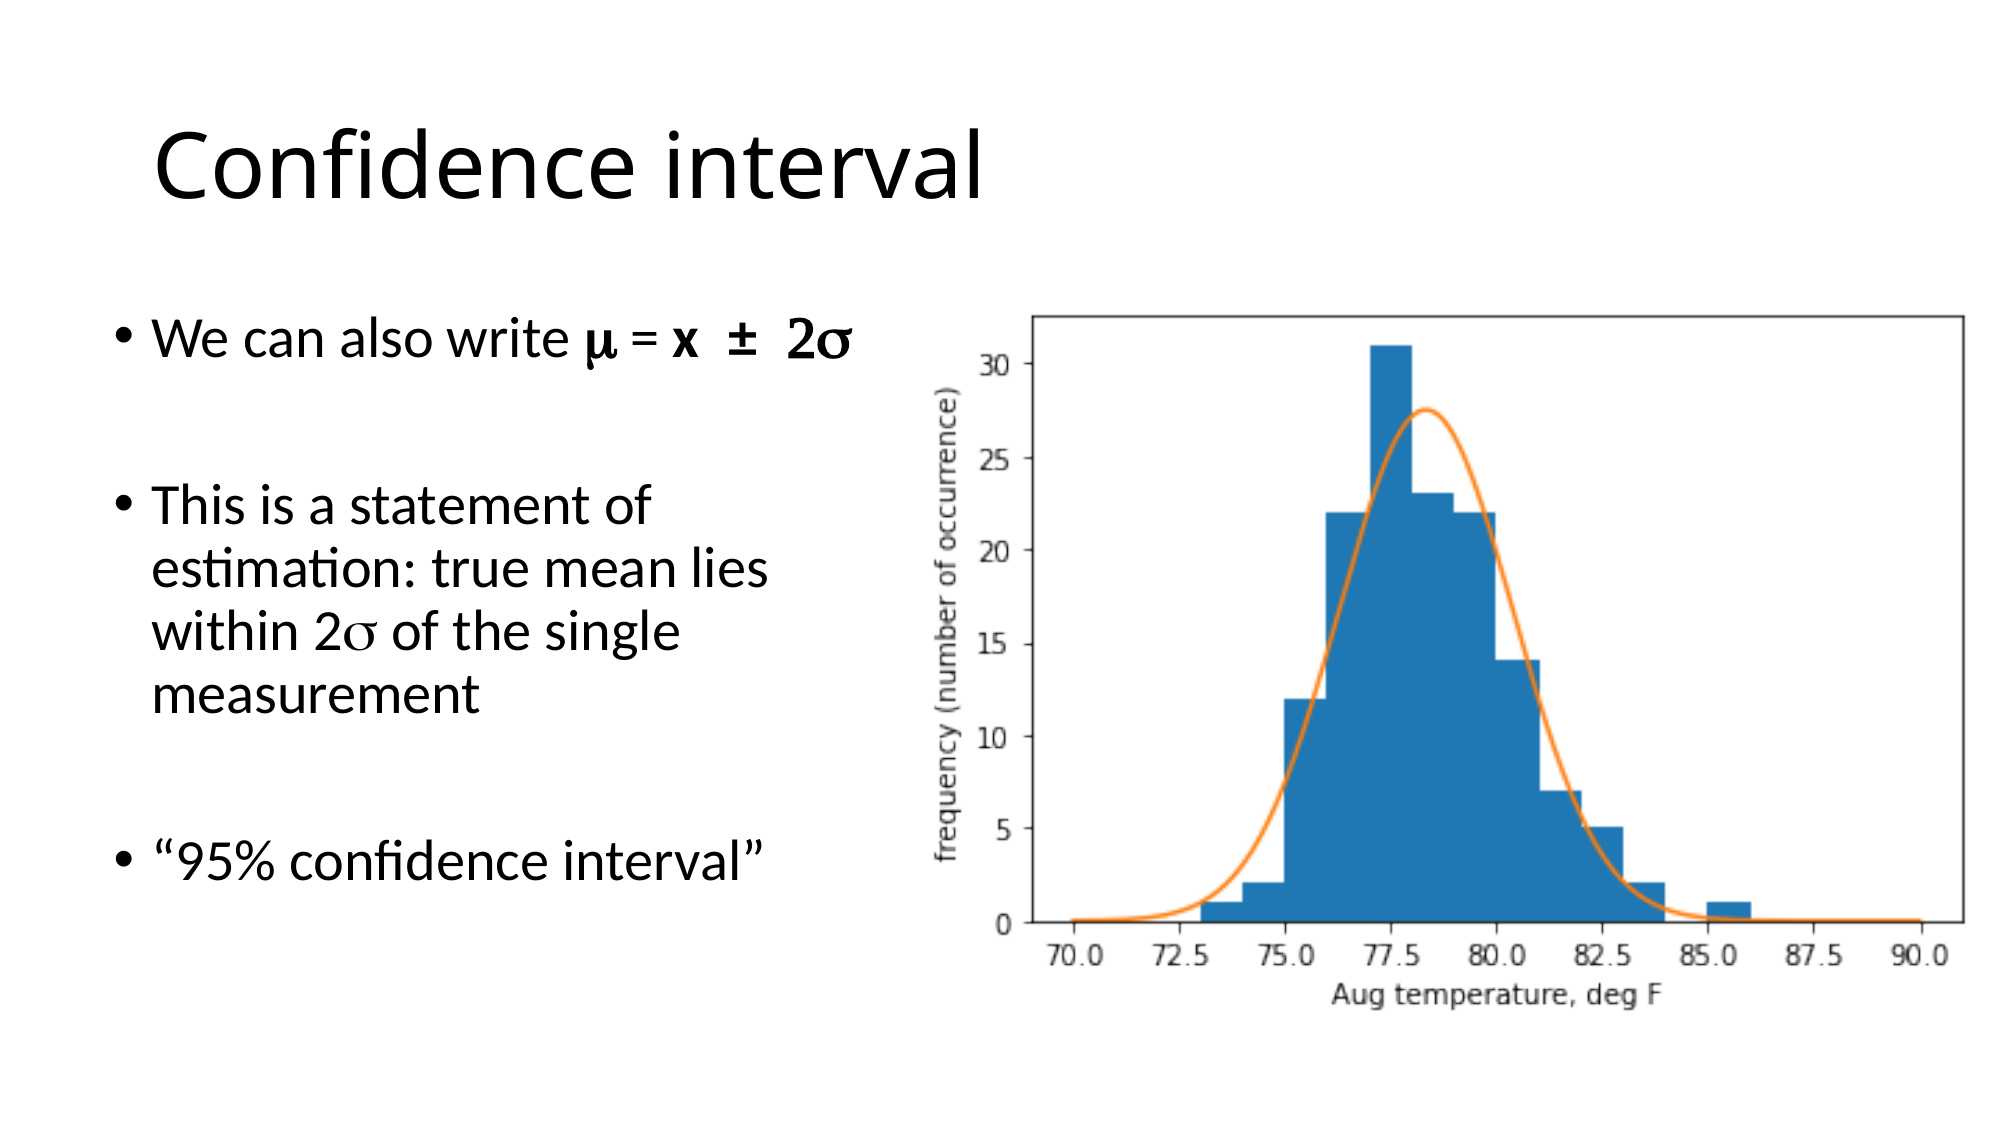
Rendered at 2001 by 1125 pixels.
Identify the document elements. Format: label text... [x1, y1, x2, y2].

list We can also write m = x ± 2s This is a statement of estimation: true mean lies within 2s of the single measurement “95% confidence interval” [98, 299, 906, 1014]
picture [918, 299, 1980, 1028]
title Confidence interval [137, 59, 1863, 278]
